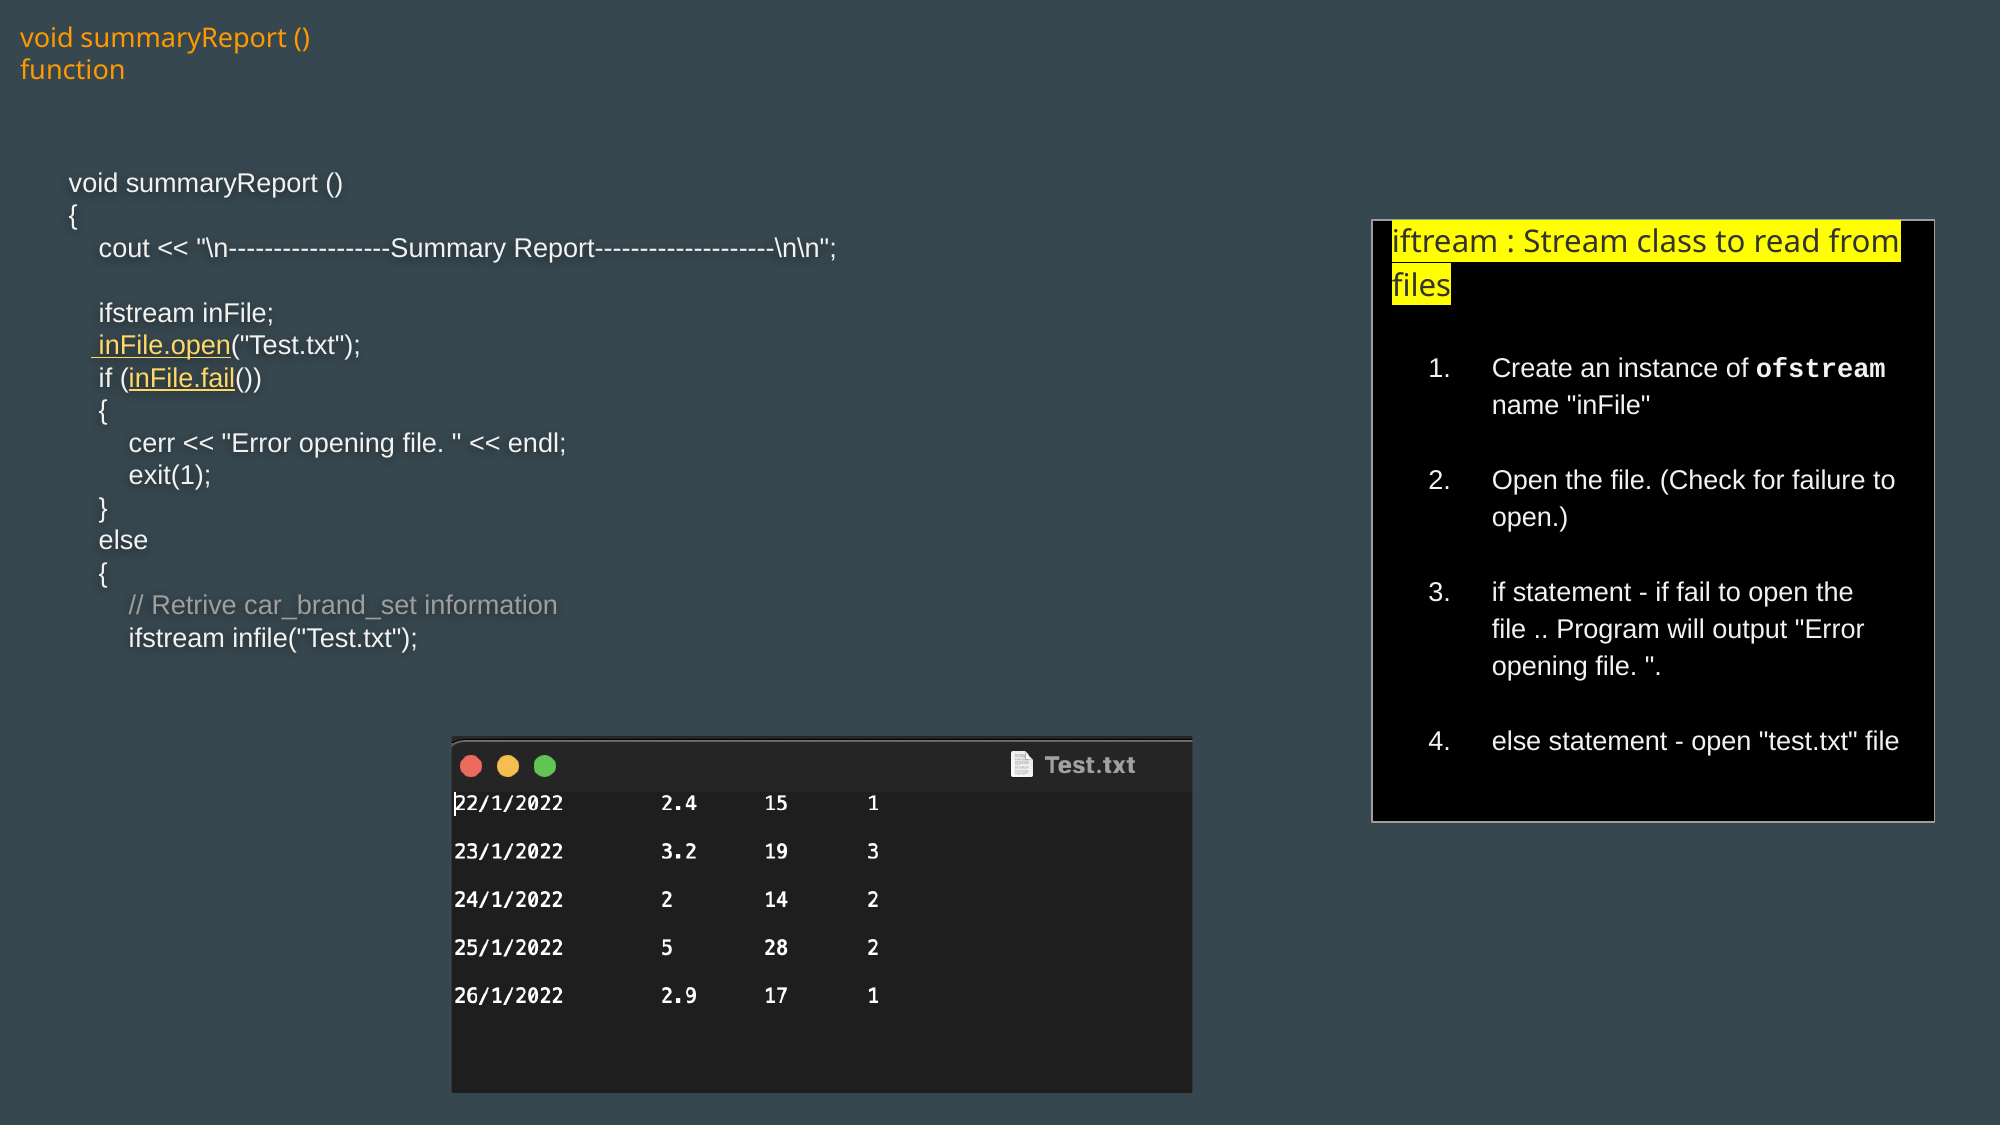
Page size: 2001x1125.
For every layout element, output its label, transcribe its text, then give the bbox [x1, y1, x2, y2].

text_box iftream : Stream class to read from files Create an instance of ofstream name "inFile" Open the file. (Check for failure to open.) if statement - if fail to open the file .. Program will output "Error opening file. ". else statement - open "test.txt" file [1371, 219, 1935, 822]
text_box void summaryReport () function [0, 0, 358, 105]
text_box void summaryReport () { cout << "\n------------------Summary Report--------------------\n\n"; ifstream inFile; inFile.open("Test.txt"); if (inFile.fail()) { cerr << "Error opening file. " << endl; exit(1); } else { // Retrive car_brand_set information ifstream infile("Test.txt"); [48, 145, 881, 803]
picture [451, 736, 1193, 1093]
